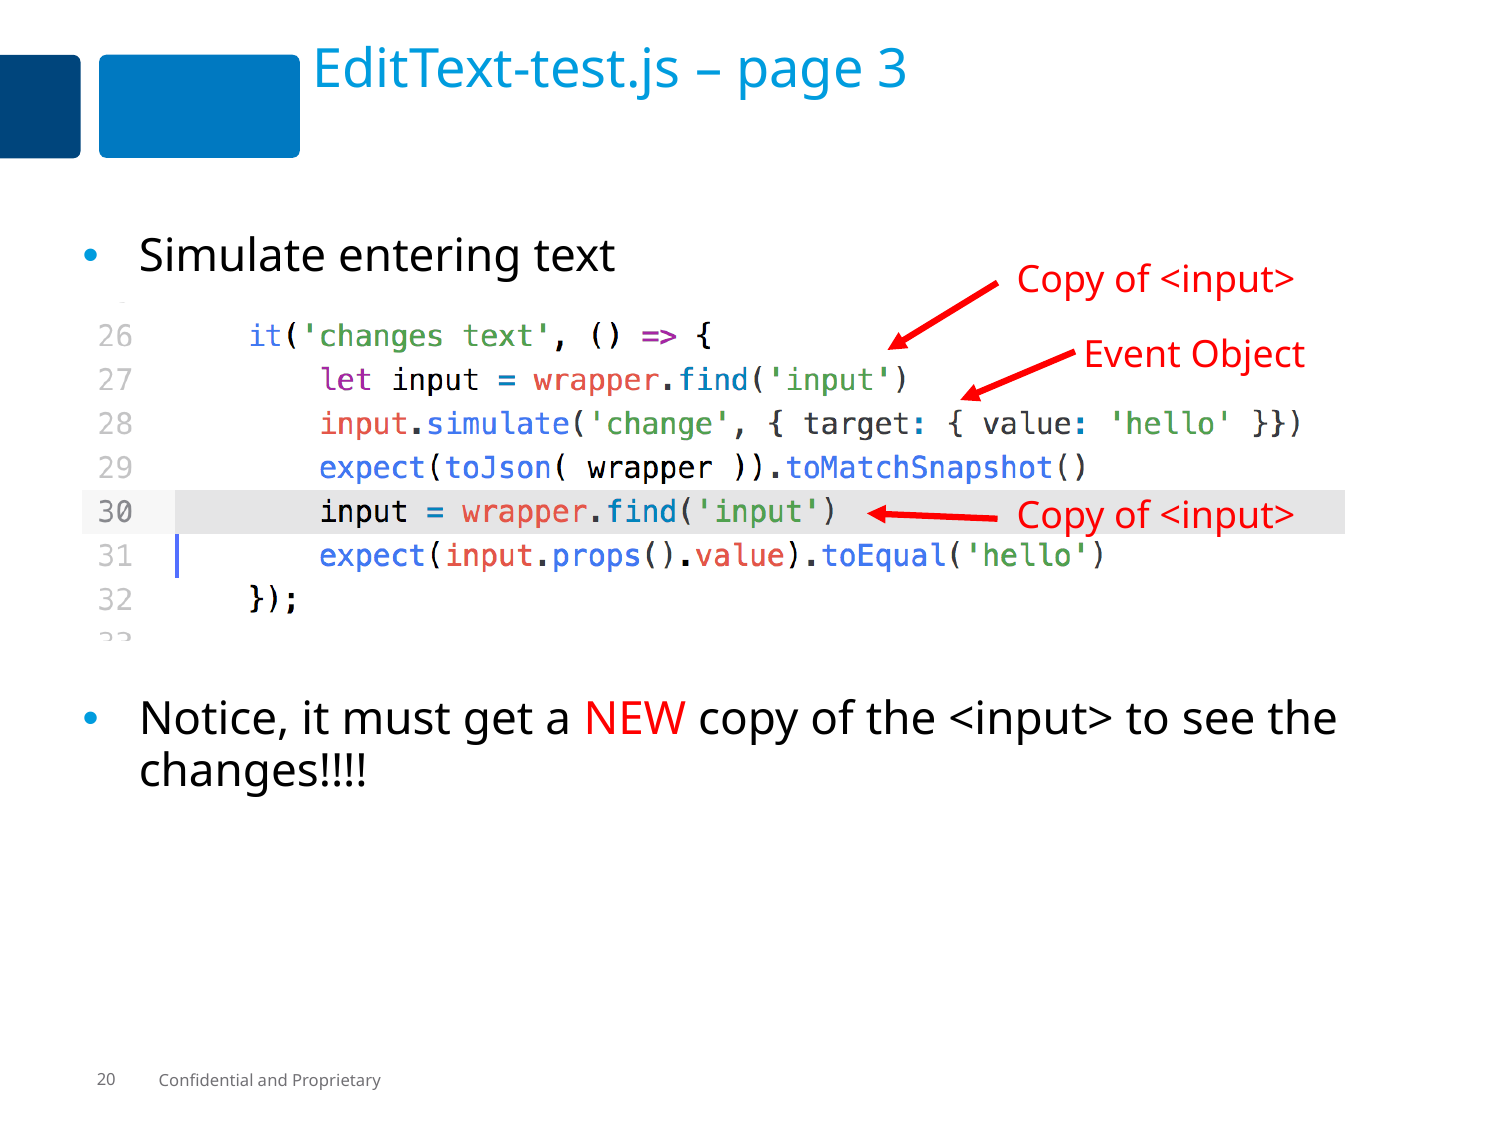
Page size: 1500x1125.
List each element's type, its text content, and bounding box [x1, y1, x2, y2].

title EditText-test.js – page 3 [312, 37, 1463, 175]
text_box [866, 490, 1289, 537]
picture [82, 302, 1345, 641]
list Simulate entering text Notice, it must get a NEW copy of the <input> to see the changes!!!! [82, 221, 1413, 1013]
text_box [960, 329, 1302, 401]
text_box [887, 254, 1289, 350]
